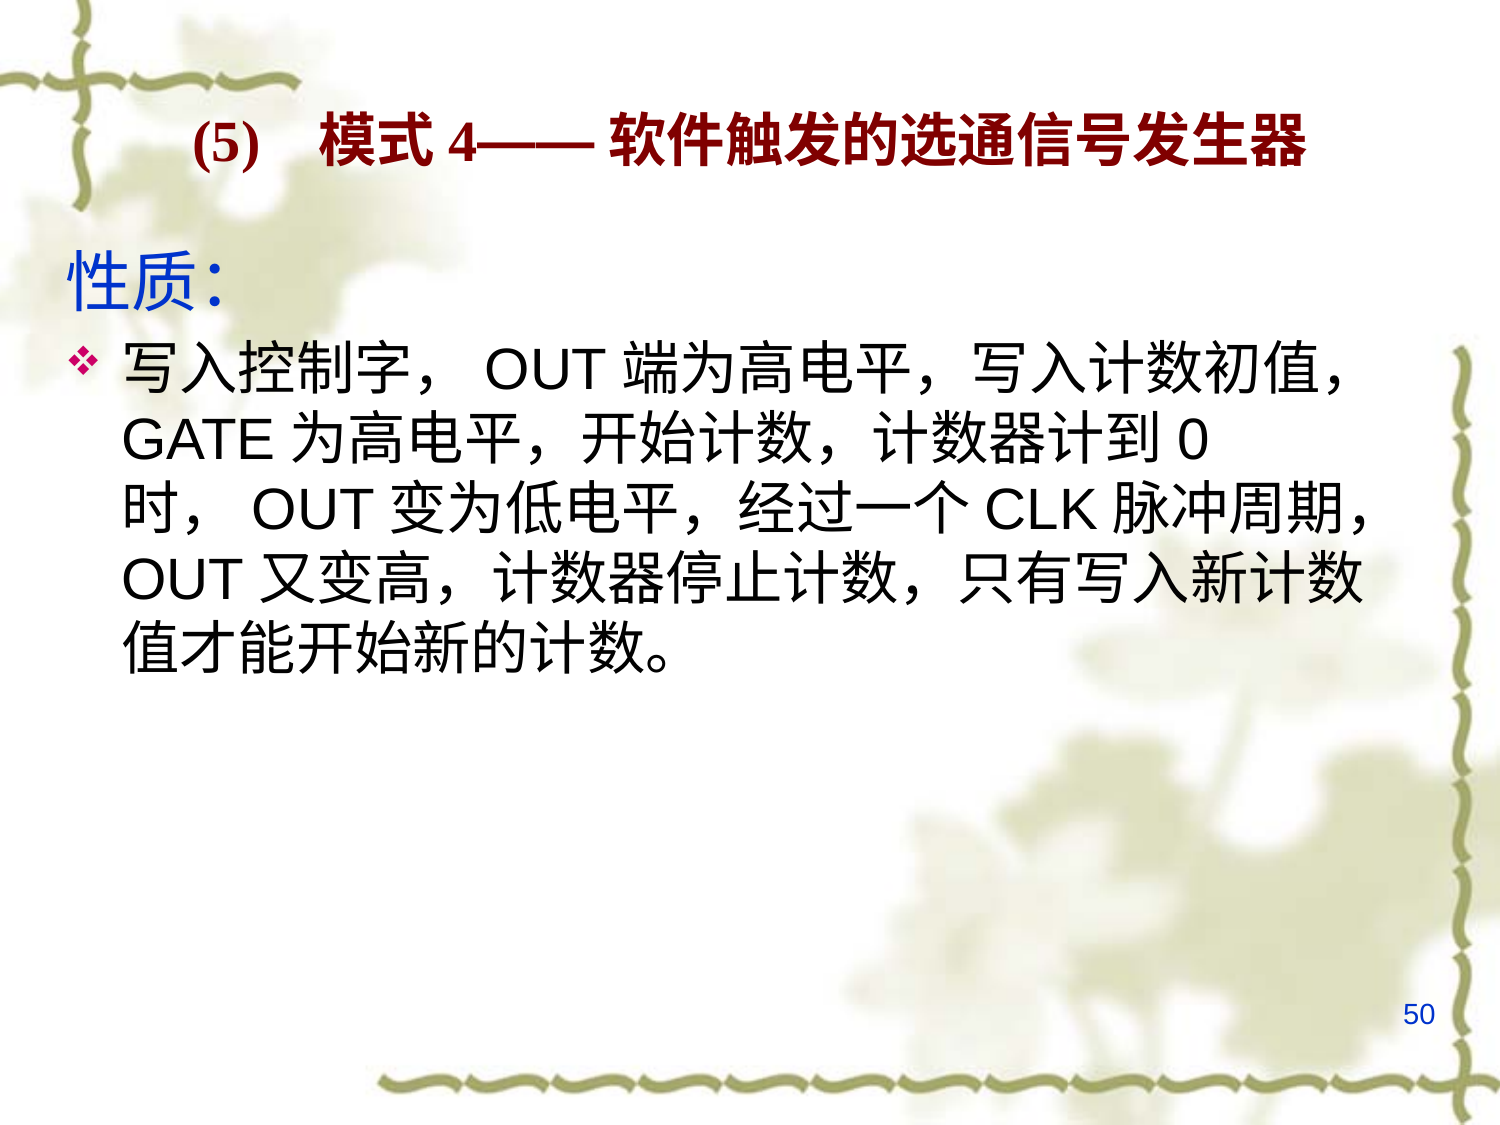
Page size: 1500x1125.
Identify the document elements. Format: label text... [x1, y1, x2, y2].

slide_number 50 [1074, 987, 1451, 1066]
list 性质： 写入控制字，OUT端为高电平，写入计数初值，GATE为高电平，开始计数，计数器计到0时，OUT变为低电平，经过一个CLK脉冲周期，OUT又变高，计数器停止计数，只有写入新计数值才能开始新的计数。 [50, 231, 1424, 963]
picture [0, 0, 1500, 1125]
title (5) 模式4——软件触发的选通信号发生器 [49, 78, 1451, 198]
